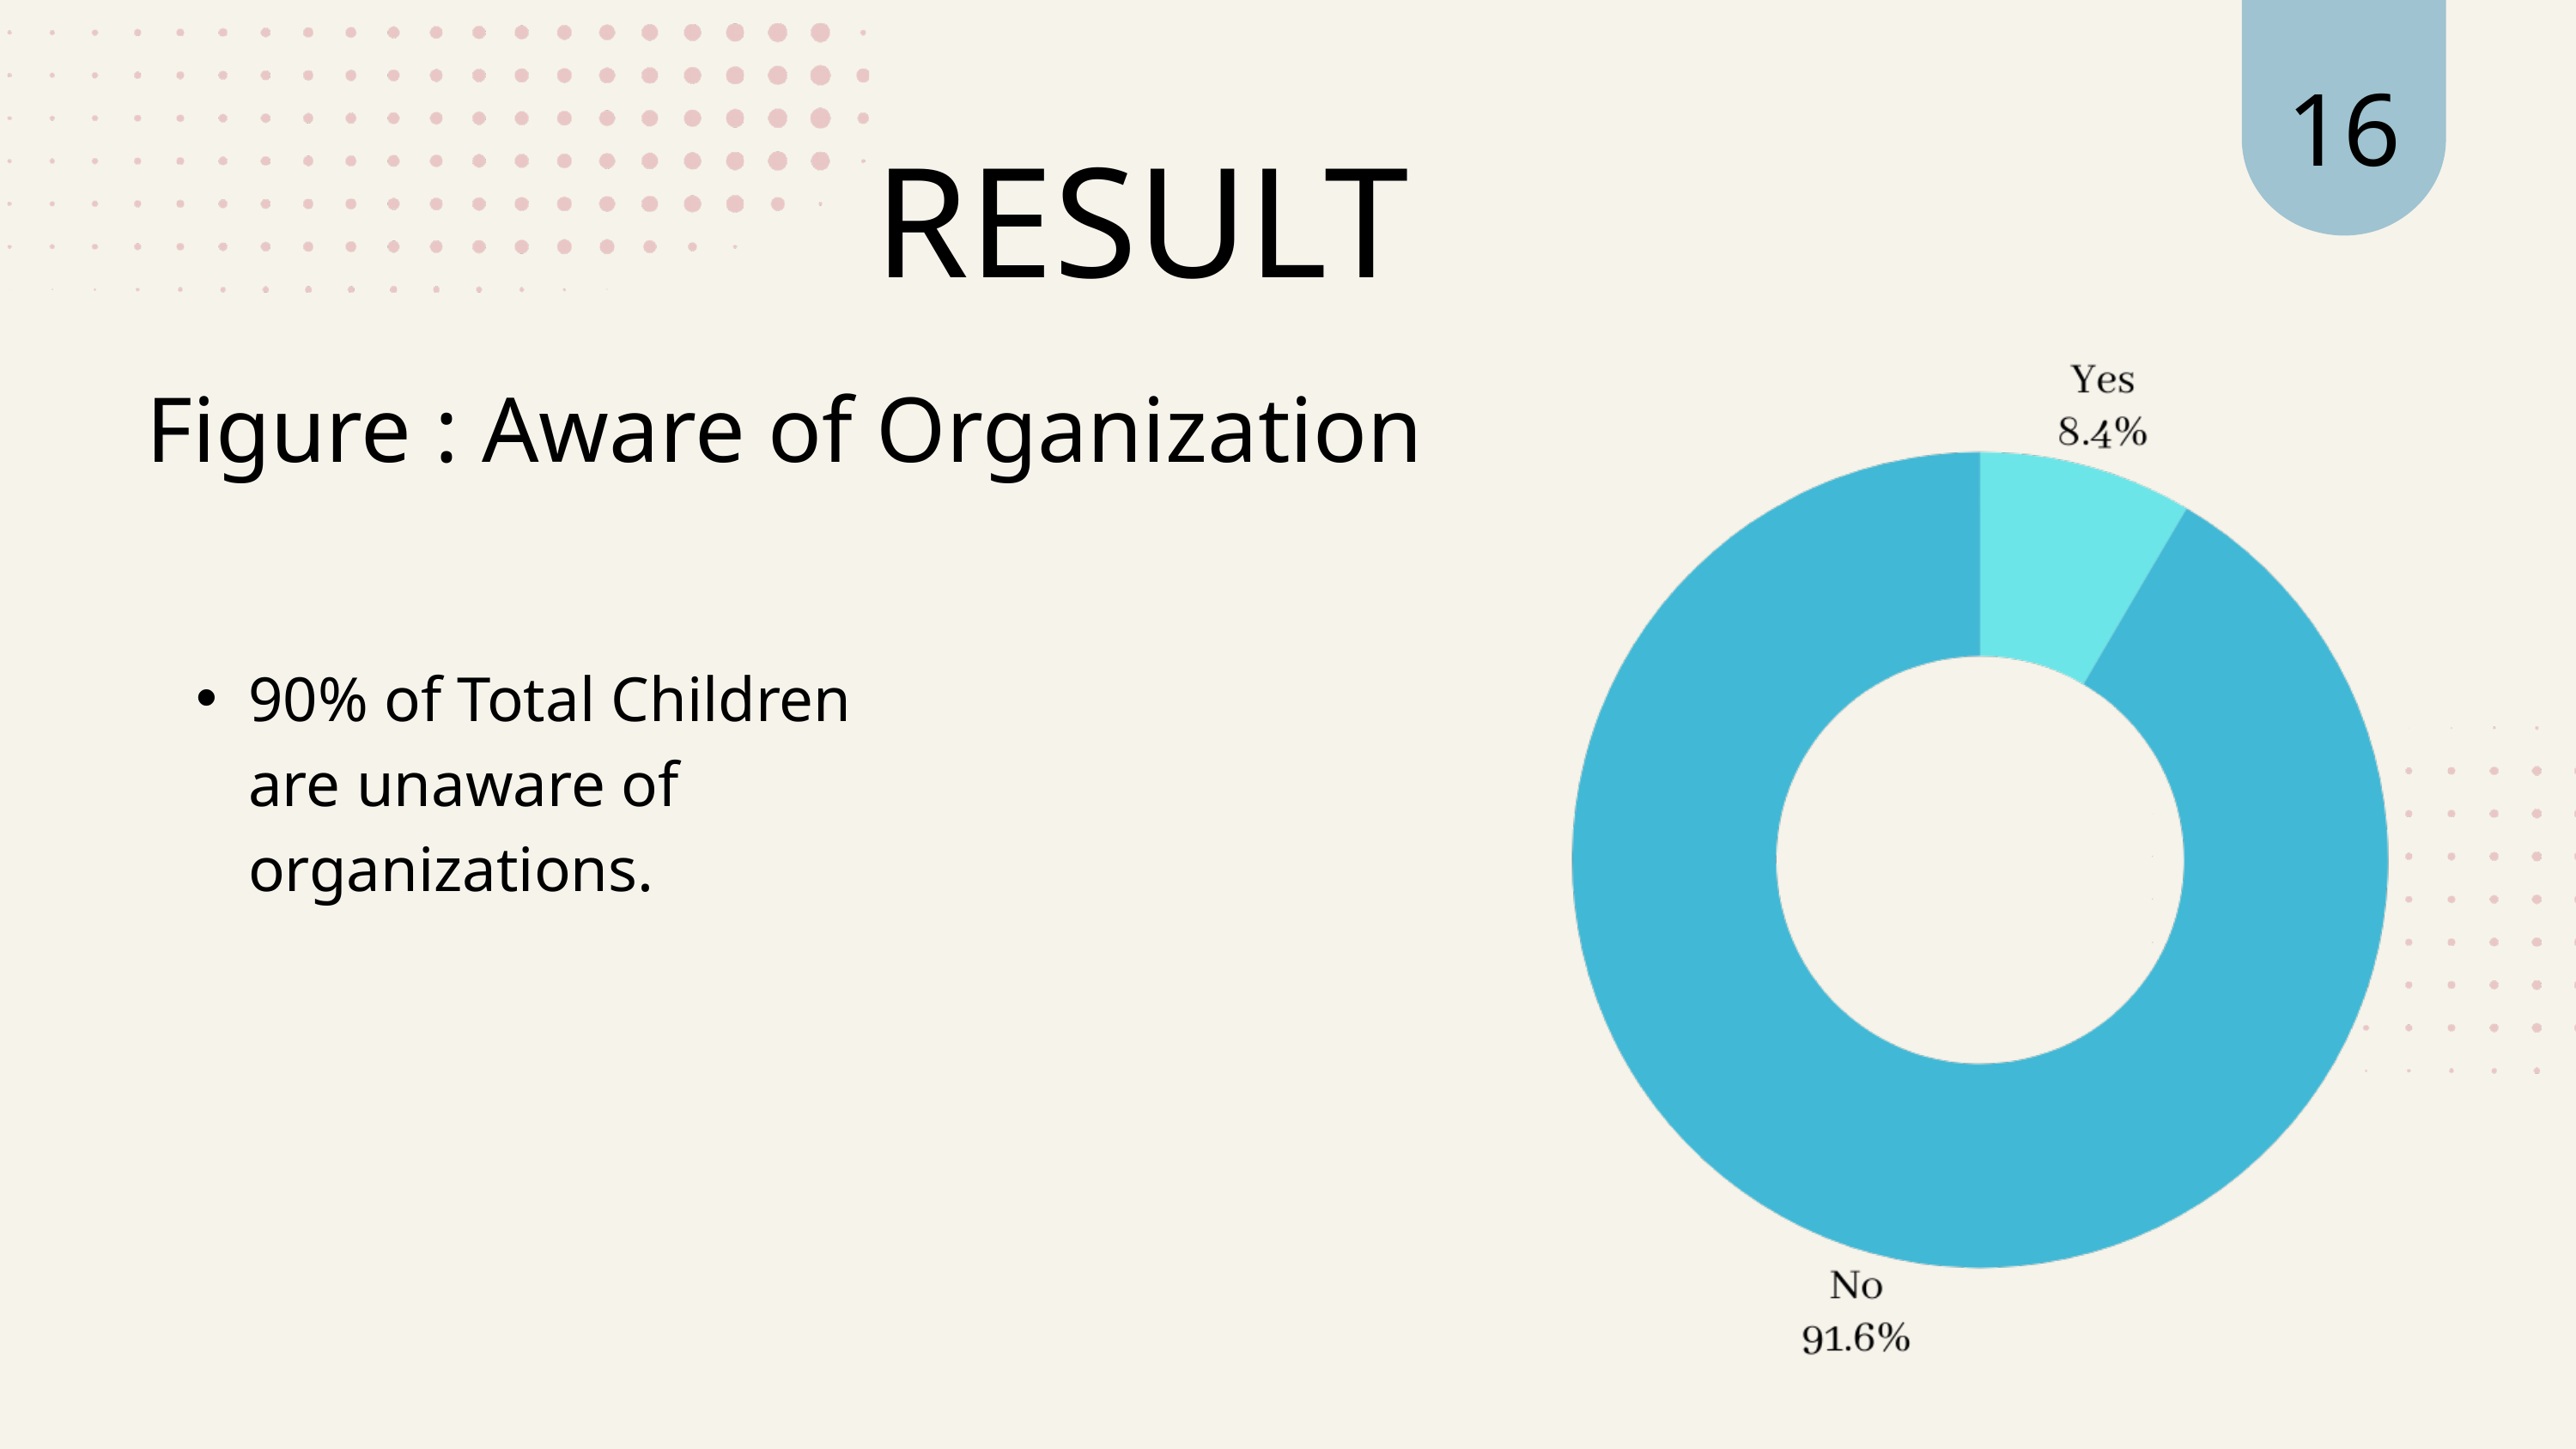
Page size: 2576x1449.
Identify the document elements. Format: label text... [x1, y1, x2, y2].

text_box ﻿RESULT [173, 94, 2111, 308]
picture [1472, 258, 2489, 1449]
text_box 90% of Total Children are unaware of organizations. [144, 647, 939, 904]
text_box Figure : Aware of Organization [0, 355, 1467, 481]
text_box [2492, 724, 2576, 1074]
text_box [2233, 0, 2455, 236]
text_box [0, 0, 870, 293]
